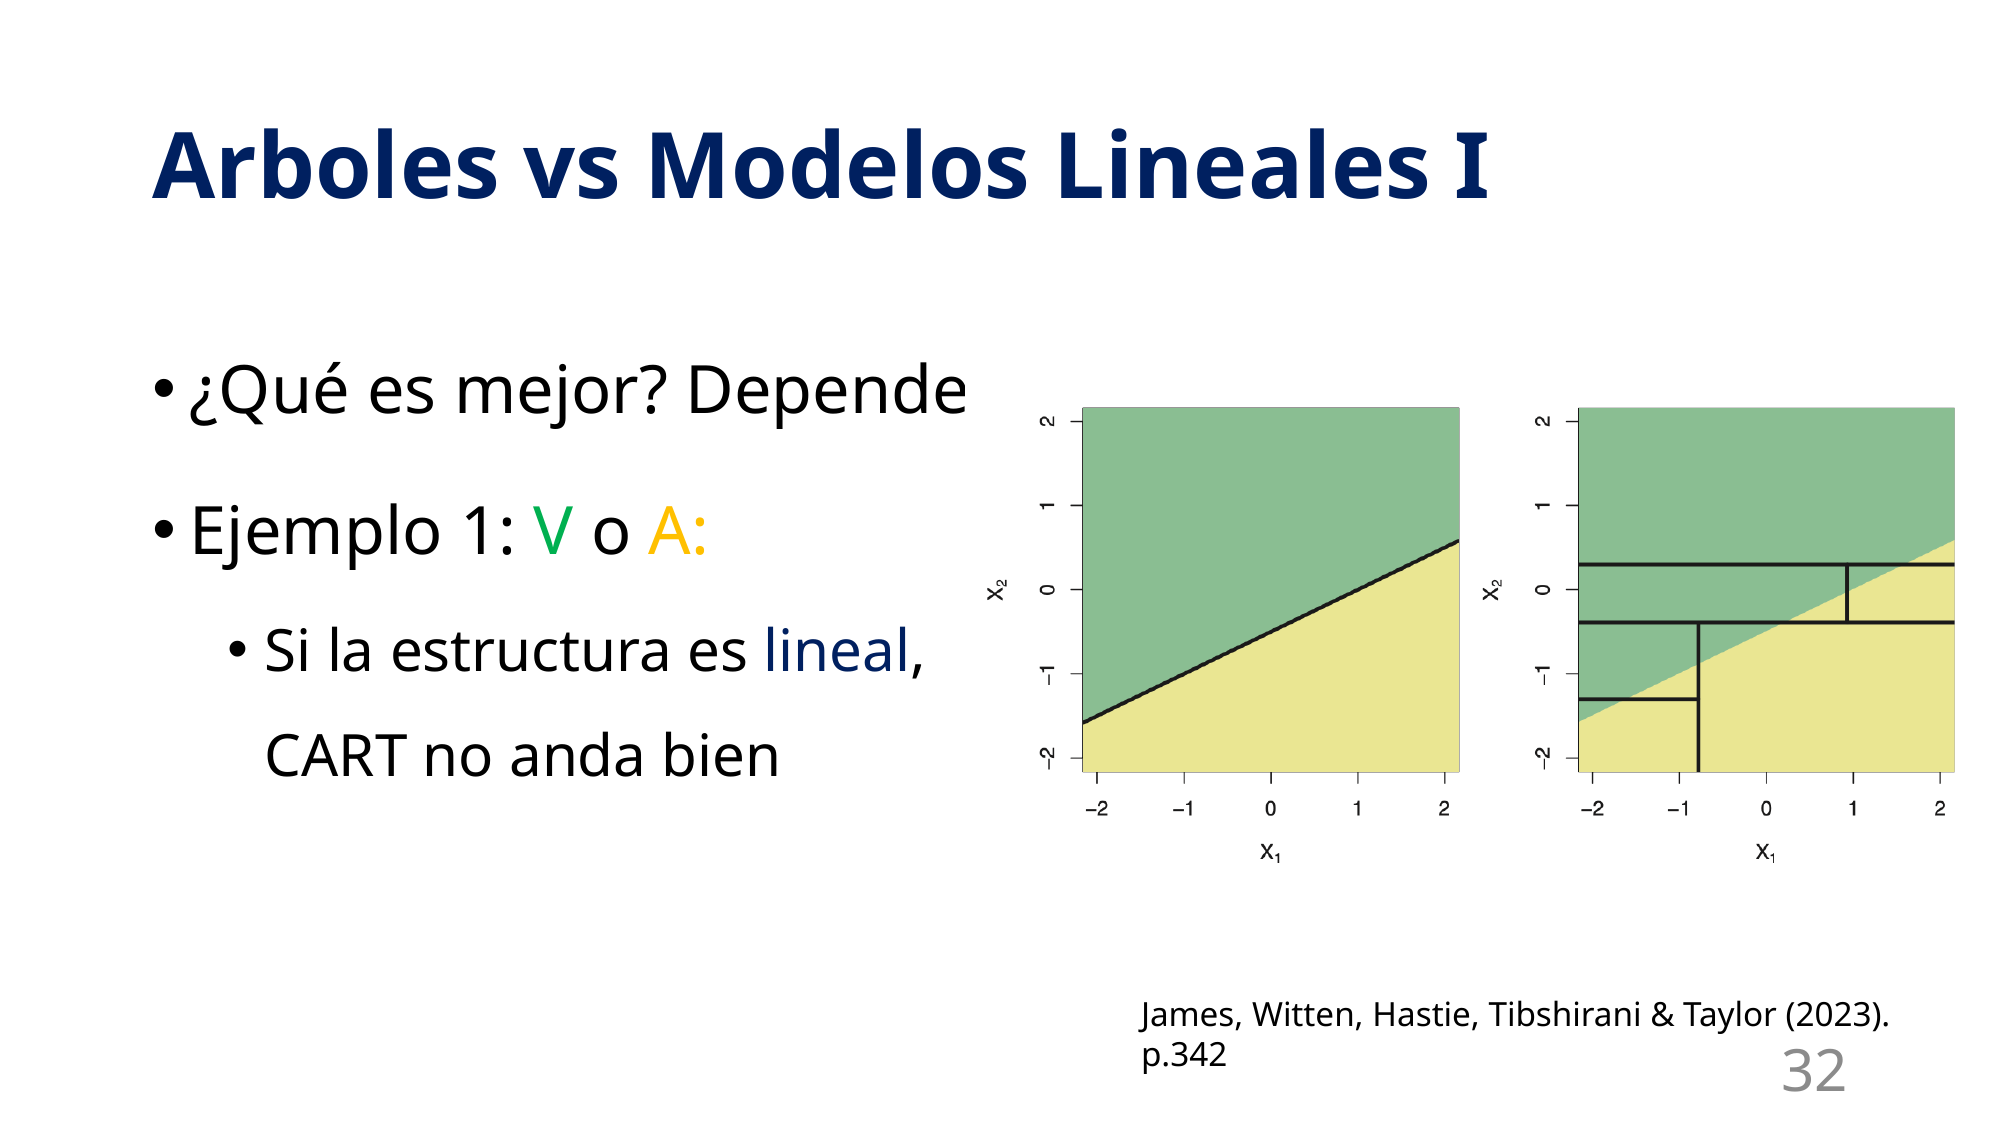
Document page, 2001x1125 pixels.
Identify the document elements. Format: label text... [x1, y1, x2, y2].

text_box James, Witten, Hastie, Tibshirani & Taylor (2023). p.342 [1126, 985, 1919, 1081]
list ¿Qué es mejor? Depende Ejemplo 1: V o A: Si la estructura es lineal, CART no anda bien [137, 299, 988, 1014]
title Arboles vs Modelos Lineales I [137, 59, 1863, 278]
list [965, 380, 2000, 883]
slide_number 32 [1412, 1081, 1863, 1103]
